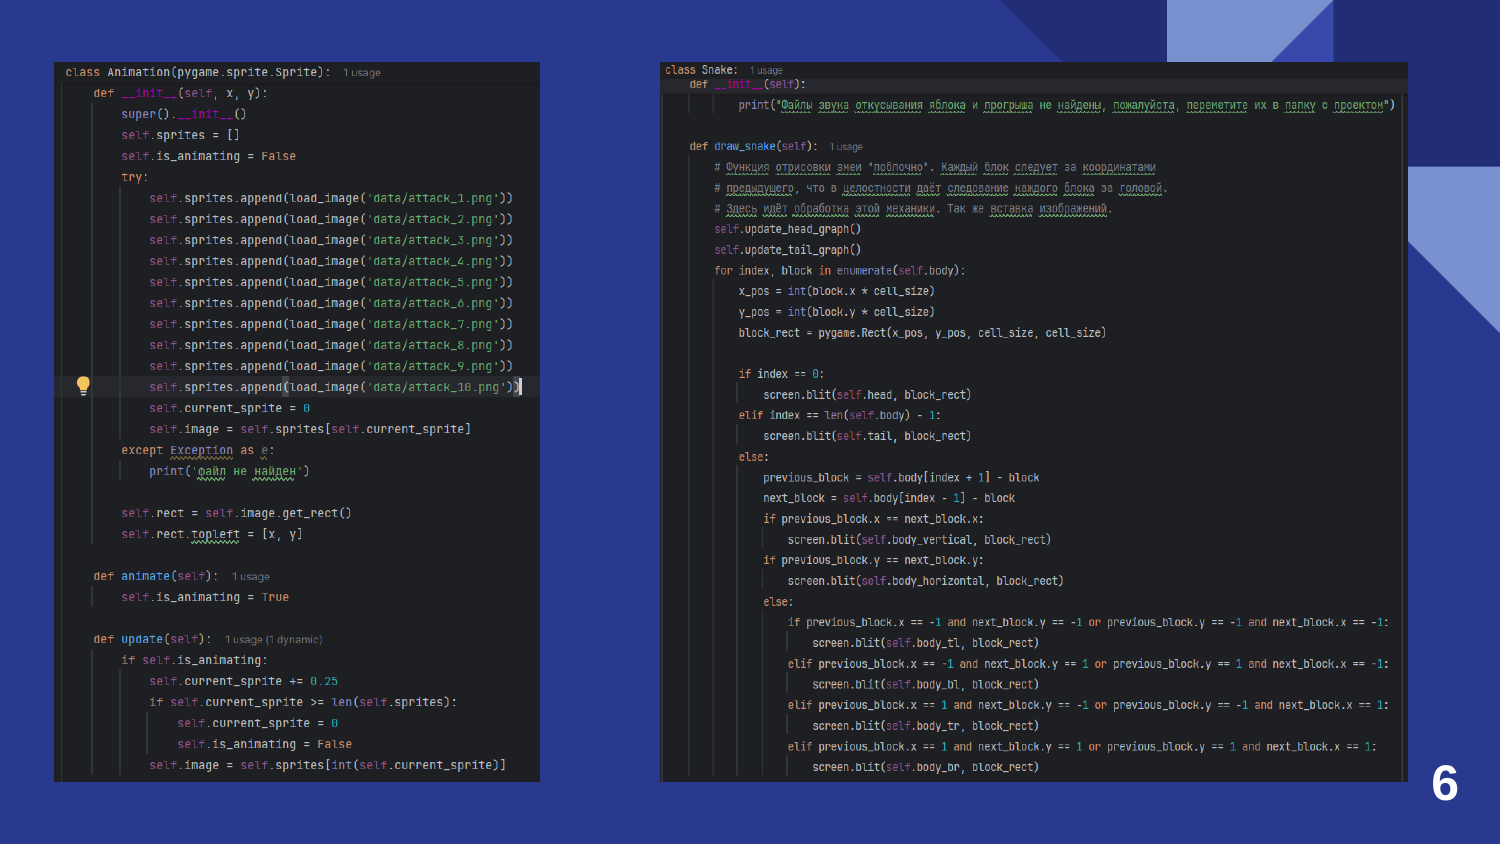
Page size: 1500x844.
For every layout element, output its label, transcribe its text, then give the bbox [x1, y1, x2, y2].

picture [659, 62, 1408, 782]
picture [54, 62, 540, 782]
text_box 6 [1416, 743, 1475, 819]
